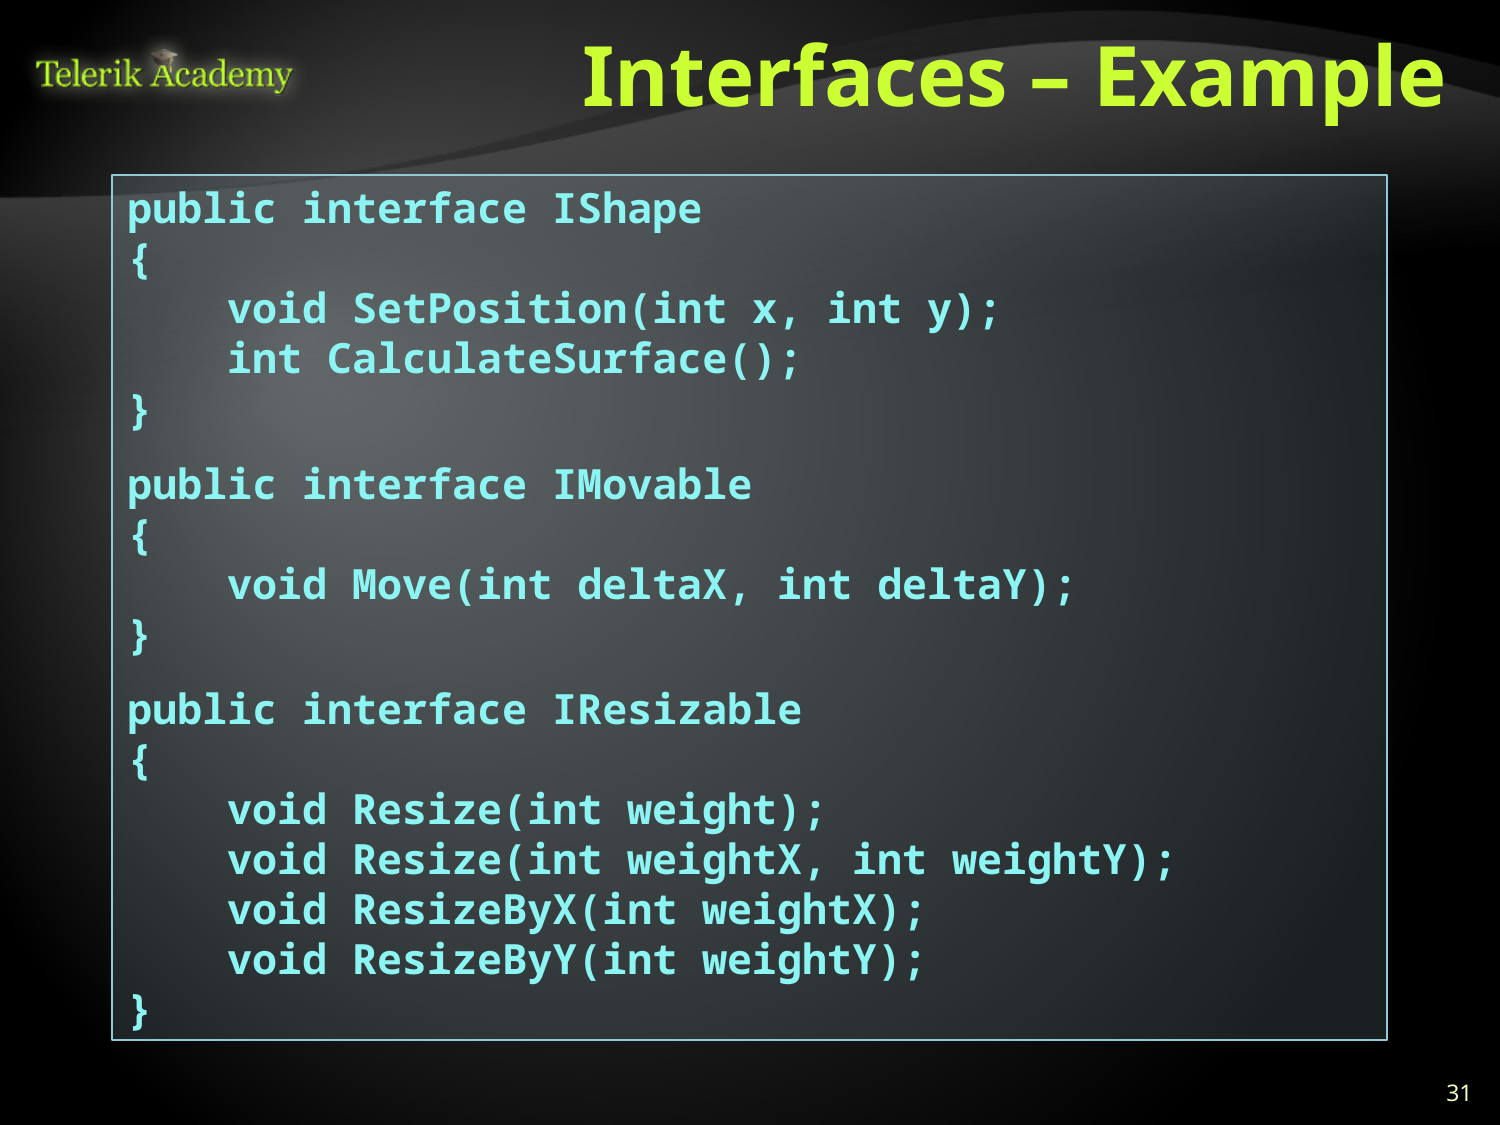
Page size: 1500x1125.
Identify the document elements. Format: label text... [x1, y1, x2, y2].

picture [0, 0, 1500, 1125]
title Interfaces – Example [300, 12, 1463, 150]
text_box public interface IShape { void SetPosition(int x, int y); int CalculateSurface(); } public interface IMovable { void Move(int deltaX, int deltaY); } public interface IResizable { void Resize(int weight); void Resize(int weightX, int weightY); void ResizeByX(int weightX); void ResizeByY(int weightY); } [112, 174, 1388, 1040]
slide_number 31 [1412, 1074, 1488, 1113]
